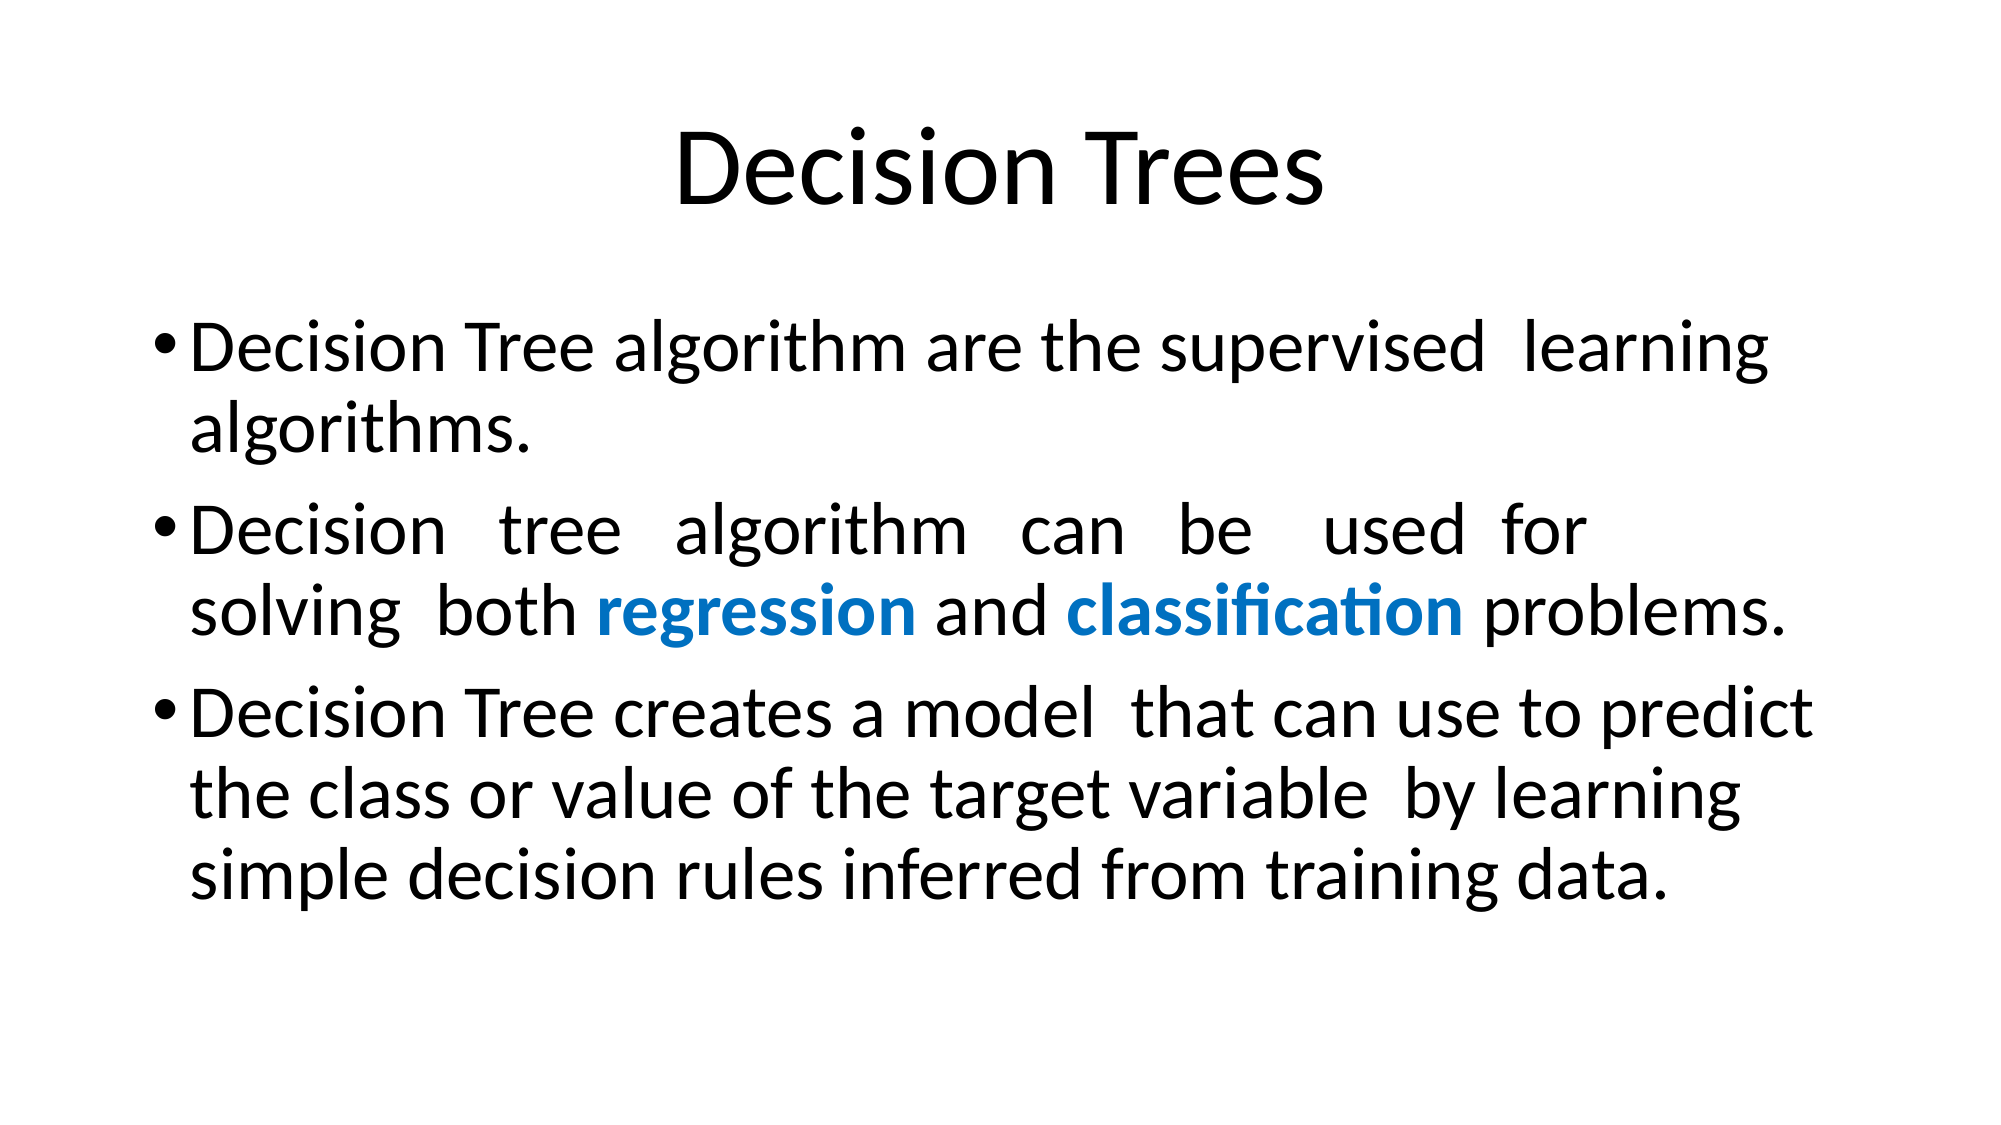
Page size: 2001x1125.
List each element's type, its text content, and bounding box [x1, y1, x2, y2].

list Decision Tree algorithm are the supervised learning algorithms. Decision tree algorithm can be used for solving both regression and classification problems. Decision Tree creates a model that can use to predict the class or value of the target variable by learning simple decision rules inferred from training data. [137, 299, 1863, 1014]
title Decision Trees [137, 59, 1863, 278]
